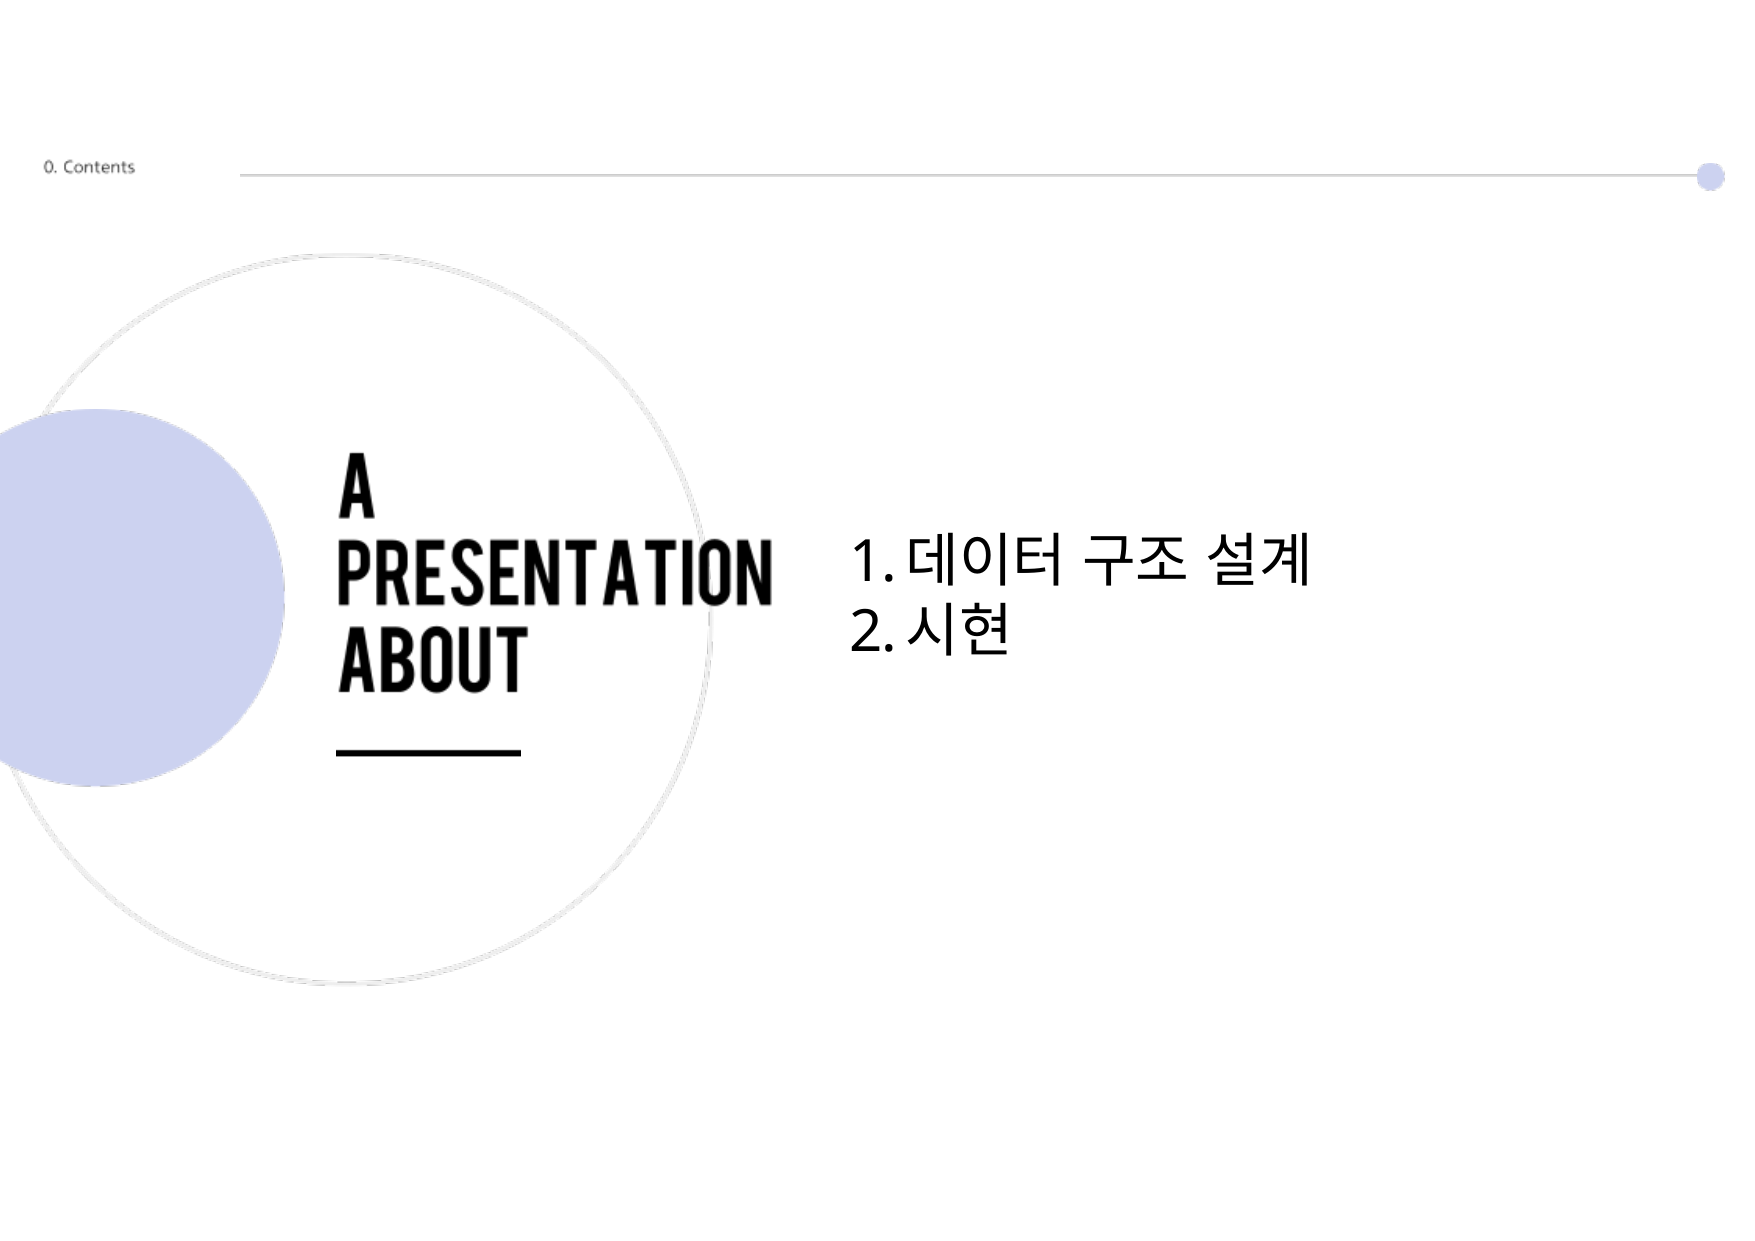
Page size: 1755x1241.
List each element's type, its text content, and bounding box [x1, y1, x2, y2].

picture [41, 152, 143, 187]
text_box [335, 740, 522, 767]
picture [324, 419, 808, 825]
text_box 데이터 구조 설계 시현 [834, 515, 1712, 671]
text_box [0, 409, 286, 789]
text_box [0, 253, 714, 988]
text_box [44, 154, 1727, 193]
